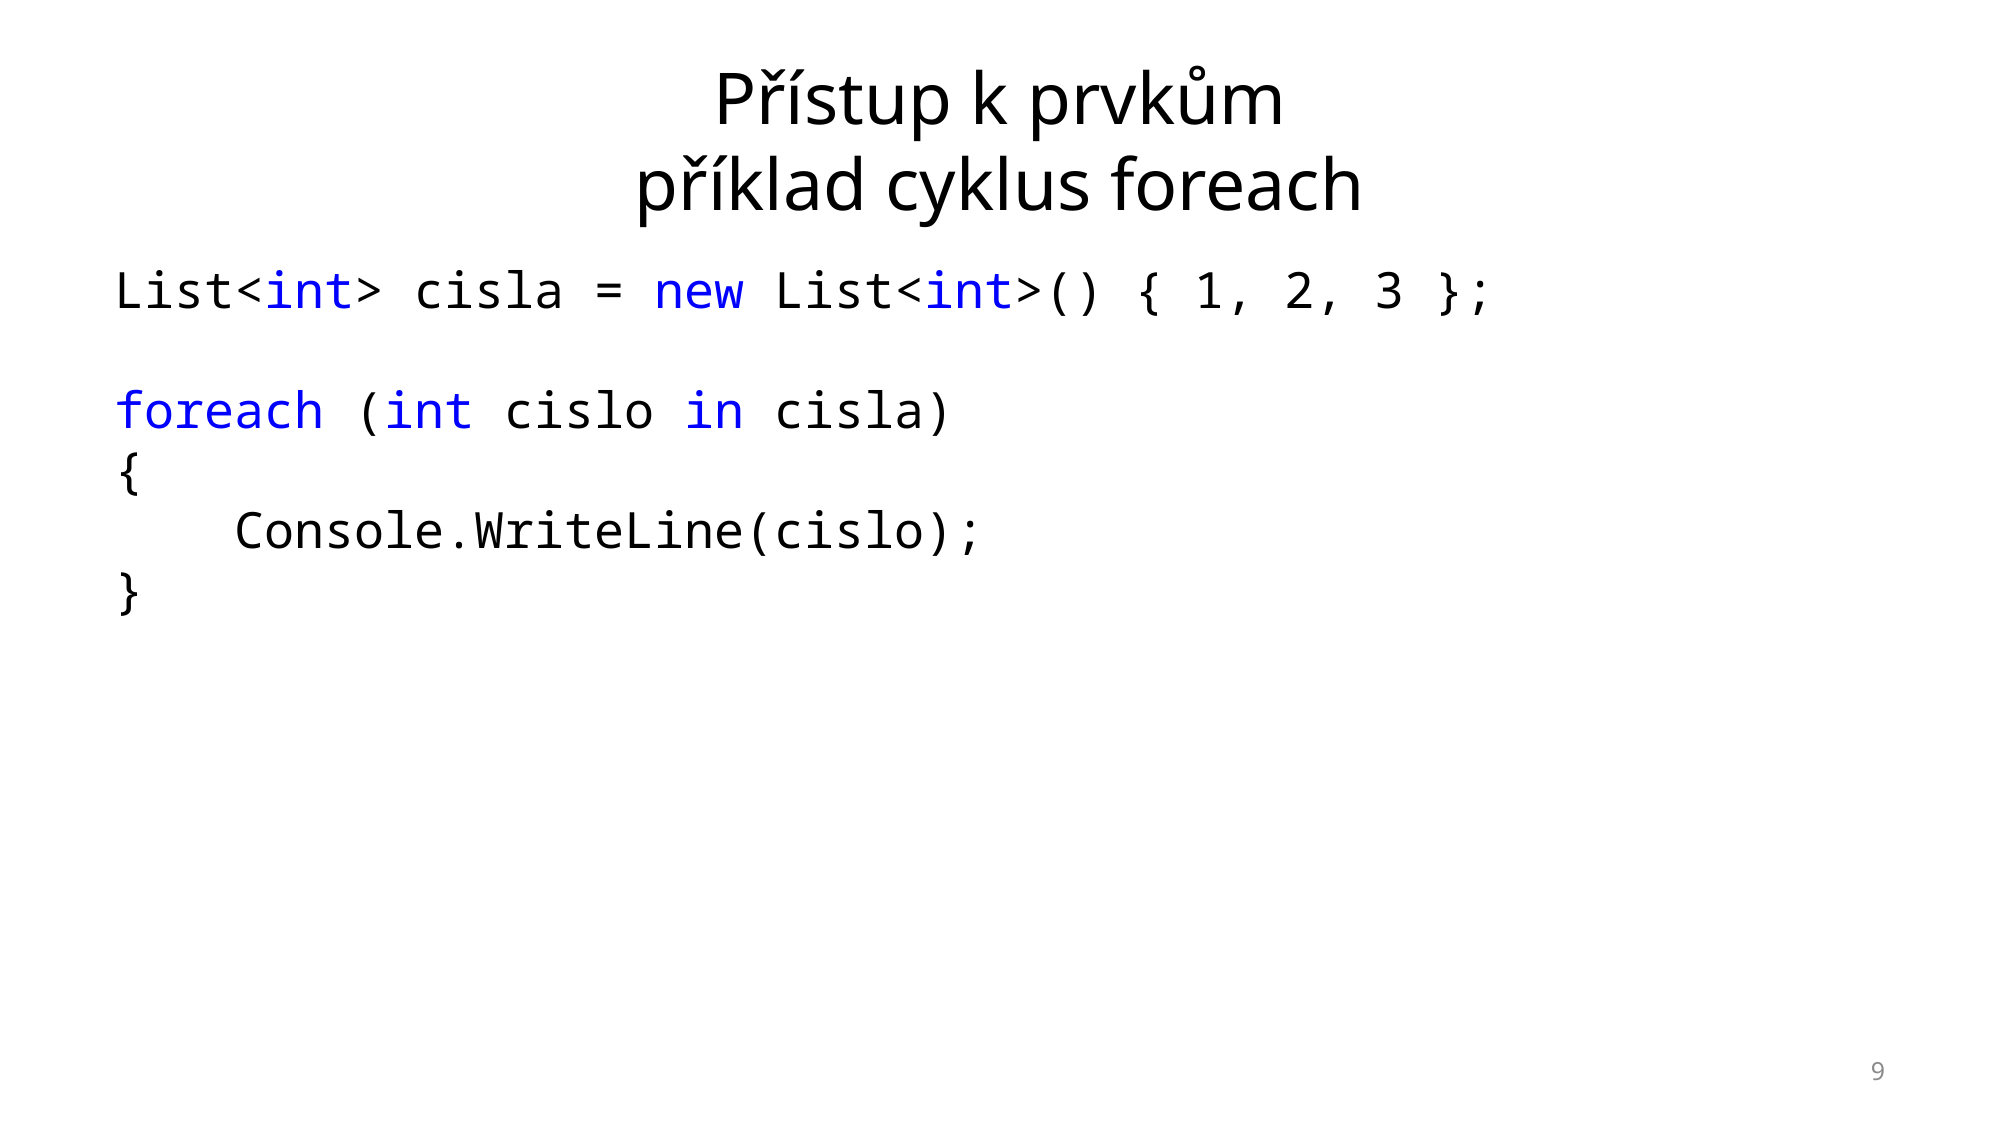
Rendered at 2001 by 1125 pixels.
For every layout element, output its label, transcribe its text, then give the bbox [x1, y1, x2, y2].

text_box List<int> cisla = new List<int>() { 1, 2, 3 }; foreach (int cislo in cisla) { Console.WriteLine(cislo); } [99, 251, 1528, 627]
slide_number 9 [1433, 1042, 1900, 1103]
title Přístup k prvkům příklad cyklus foreach [99, 45, 1900, 233]
